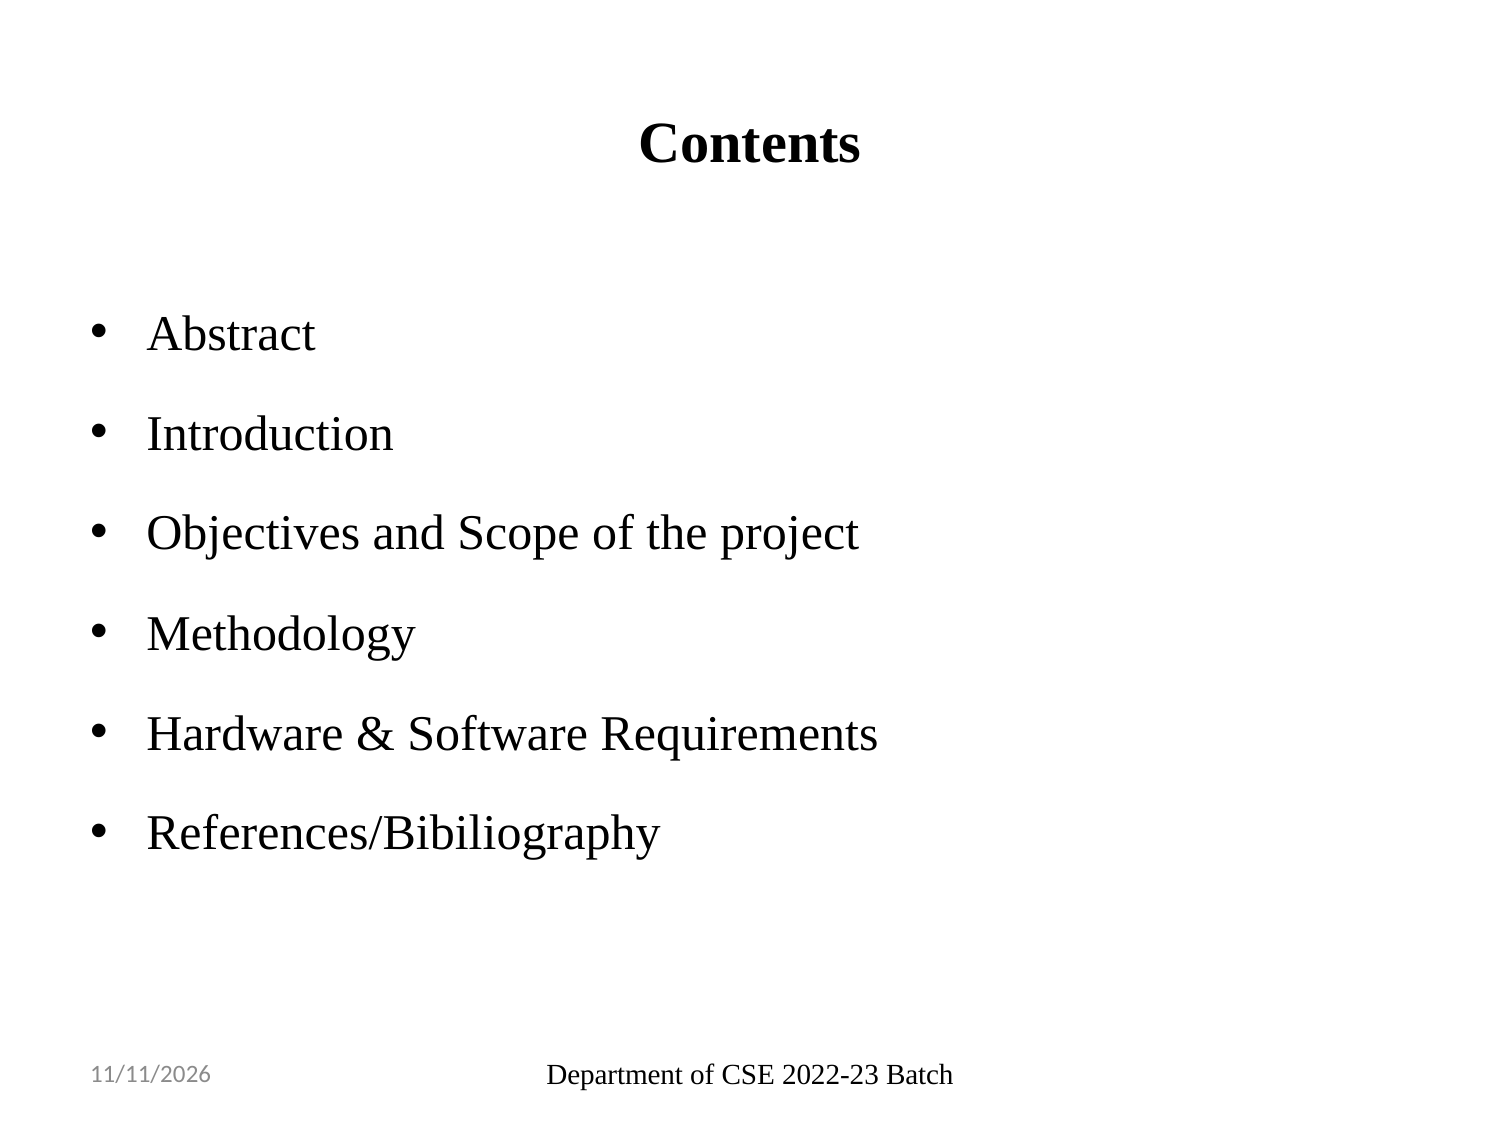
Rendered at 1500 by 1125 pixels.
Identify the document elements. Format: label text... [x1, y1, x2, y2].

title Contents [75, 45, 1425, 233]
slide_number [75, 1042, 425, 1103]
list Abstract Introduction Objectives and Scope of the project Methodology Hardware & Software Requirements References/Bibiliography [75, 262, 1425, 1005]
footer Department of CSE 2022-23 Batch [512, 1042, 988, 1103]
